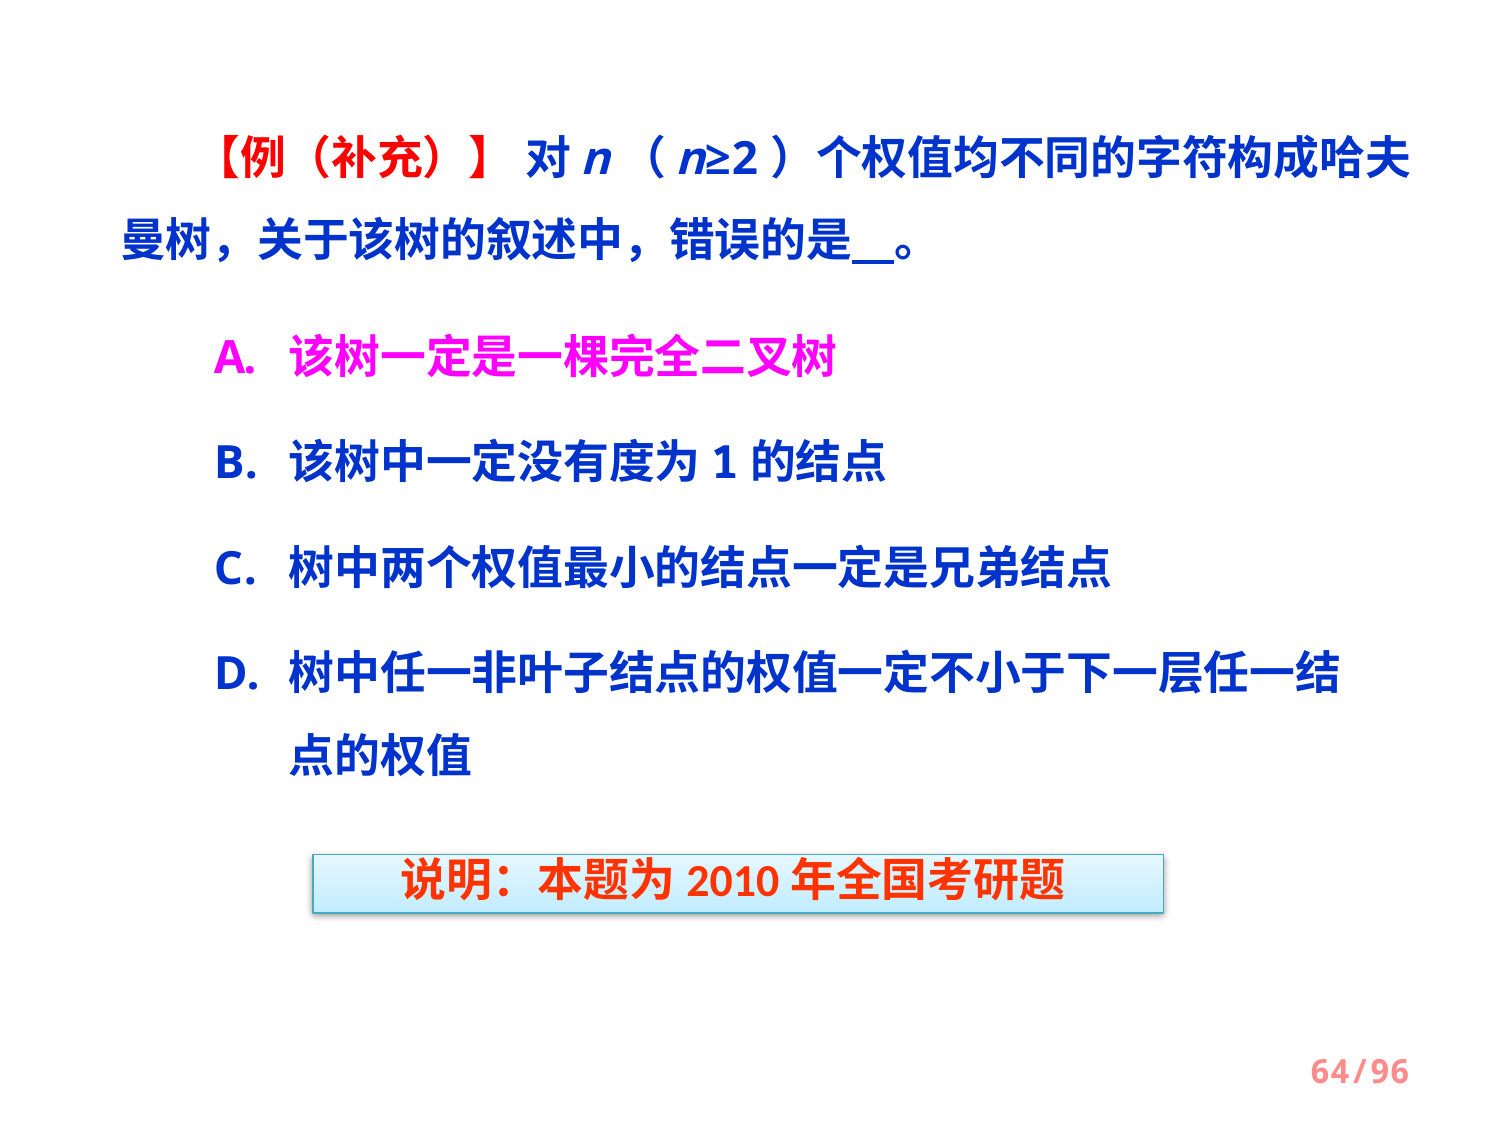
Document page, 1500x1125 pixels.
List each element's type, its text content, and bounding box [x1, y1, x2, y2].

slide_number 64/96 [1074, 1042, 1425, 1103]
text_box 说明：本题为2010年全国考研题 [312, 854, 1164, 914]
text_box 该树一定是一棵完全二叉树 该树中一定没有度为1的结点 树中两个权值最小的结点一定是兄弟结点 树中任一非叶子结点的权值一定不小于下一层任一结点的权值 [199, 292, 1360, 789]
text_box 【例（补充）】 对n（n≥2）个权值均不同的字符构成哈夫曼树，关于该树的叙述中，错误的是 。 [105, 93, 1430, 274]
